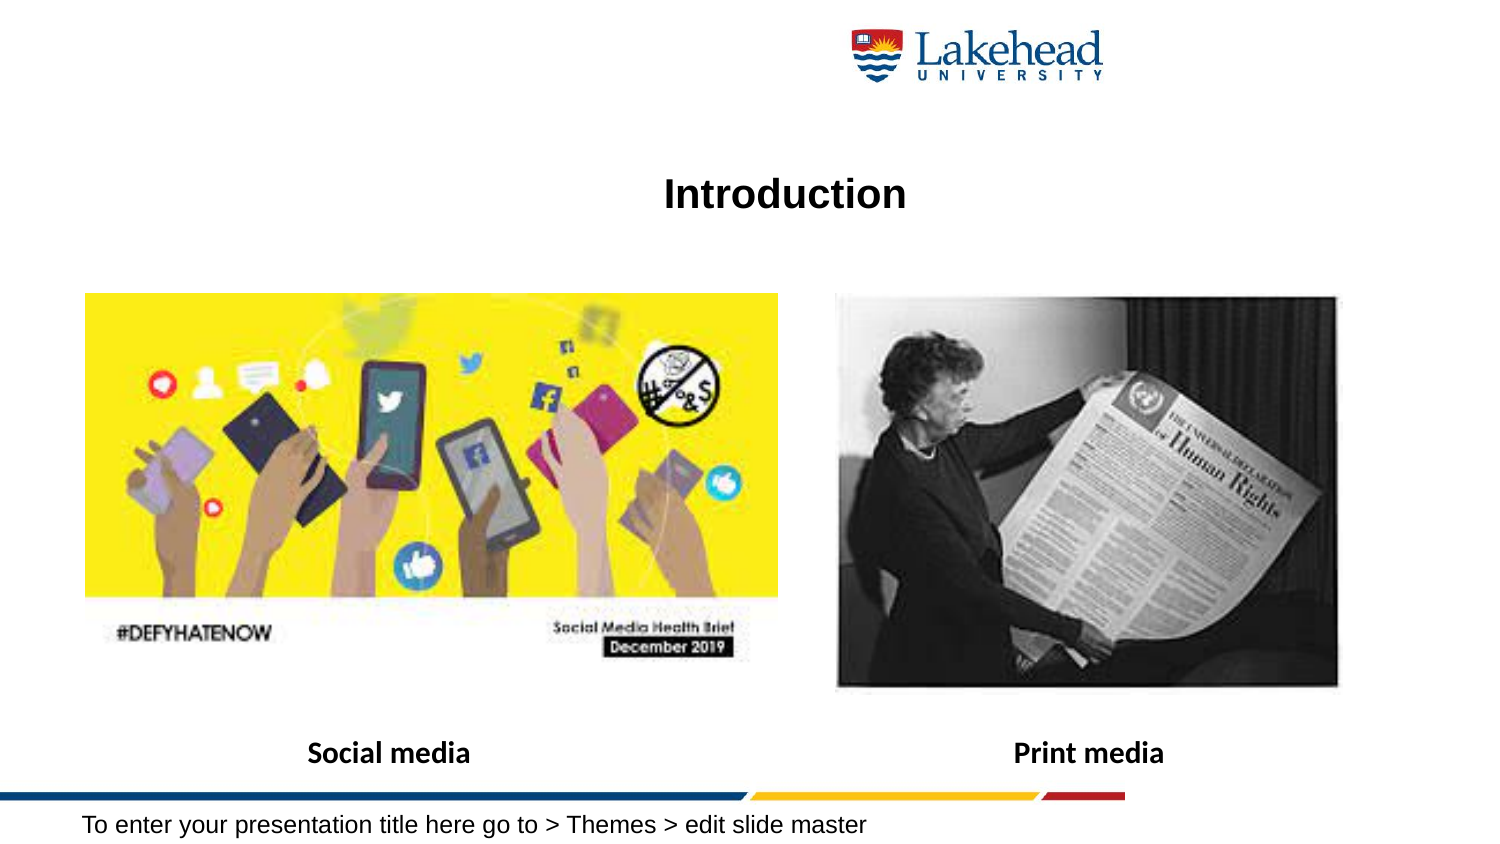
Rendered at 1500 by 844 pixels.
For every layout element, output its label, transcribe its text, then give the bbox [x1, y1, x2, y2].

text_box Social media [139, 716, 647, 785]
title Introduction [147, 125, 1423, 258]
text_box Print media [835, 716, 1343, 785]
picture [0, 0, 1344, 844]
